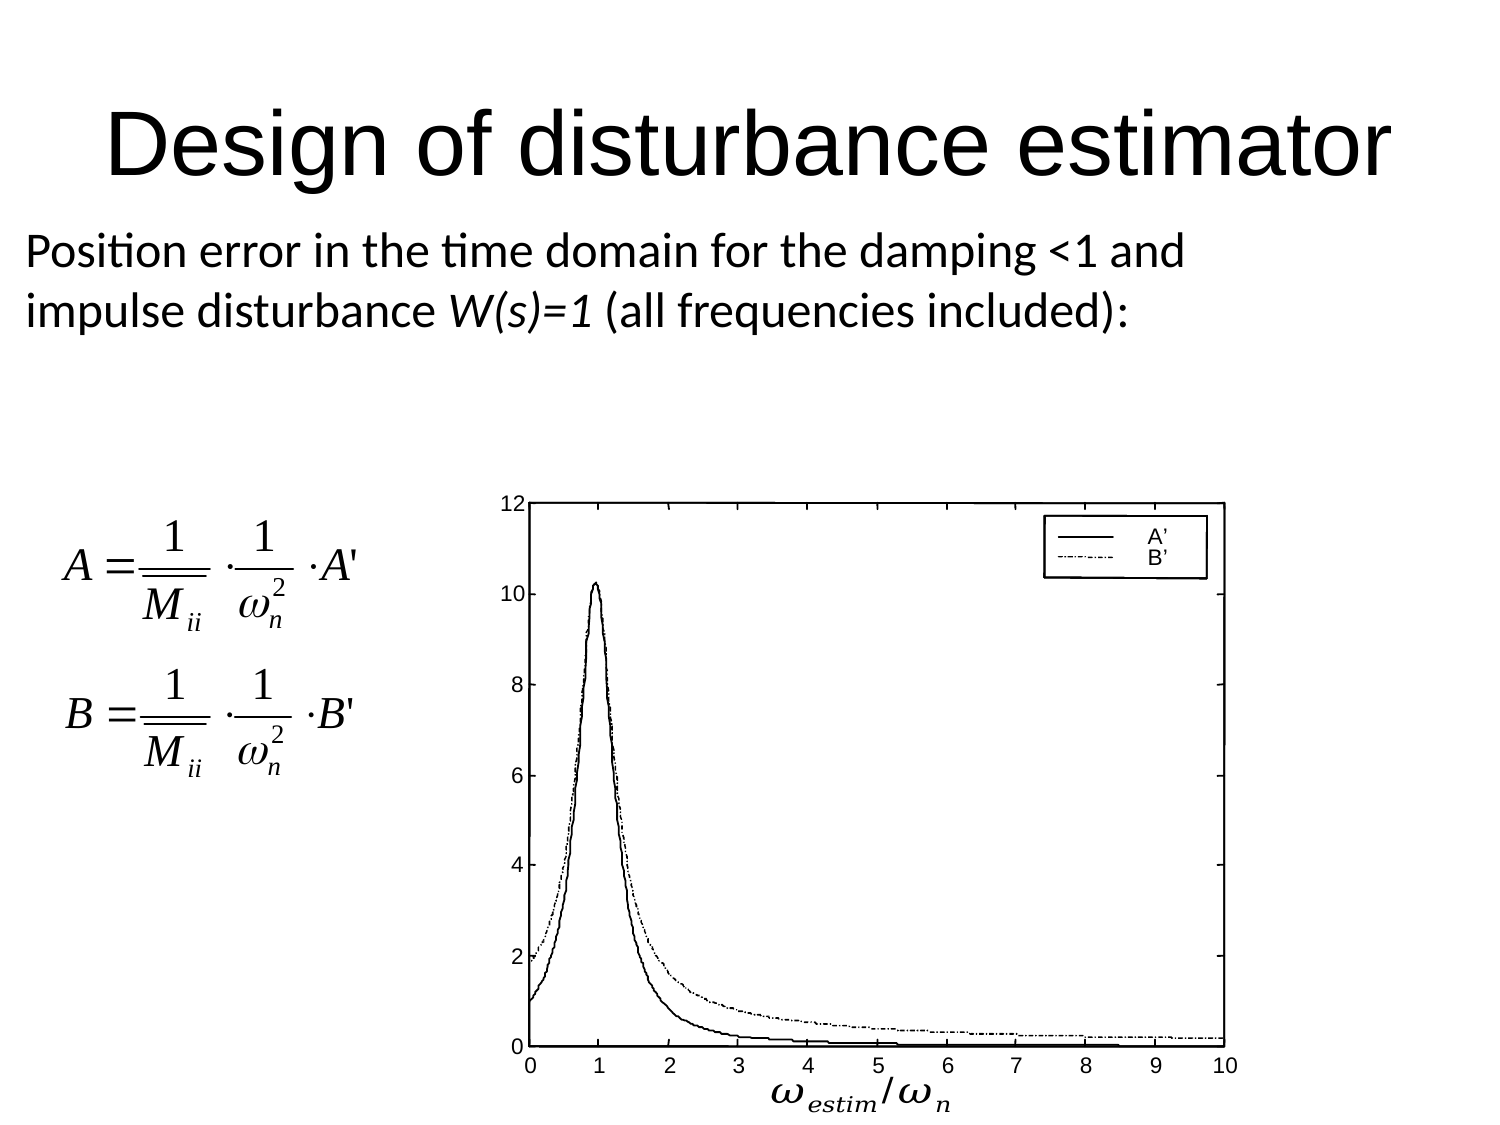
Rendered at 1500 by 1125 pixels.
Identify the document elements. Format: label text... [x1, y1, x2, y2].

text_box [52, 506, 365, 644]
text_box Design of disturbance estimator [74, 45, 1425, 233]
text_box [413, 454, 1308, 1125]
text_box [56, 656, 362, 790]
